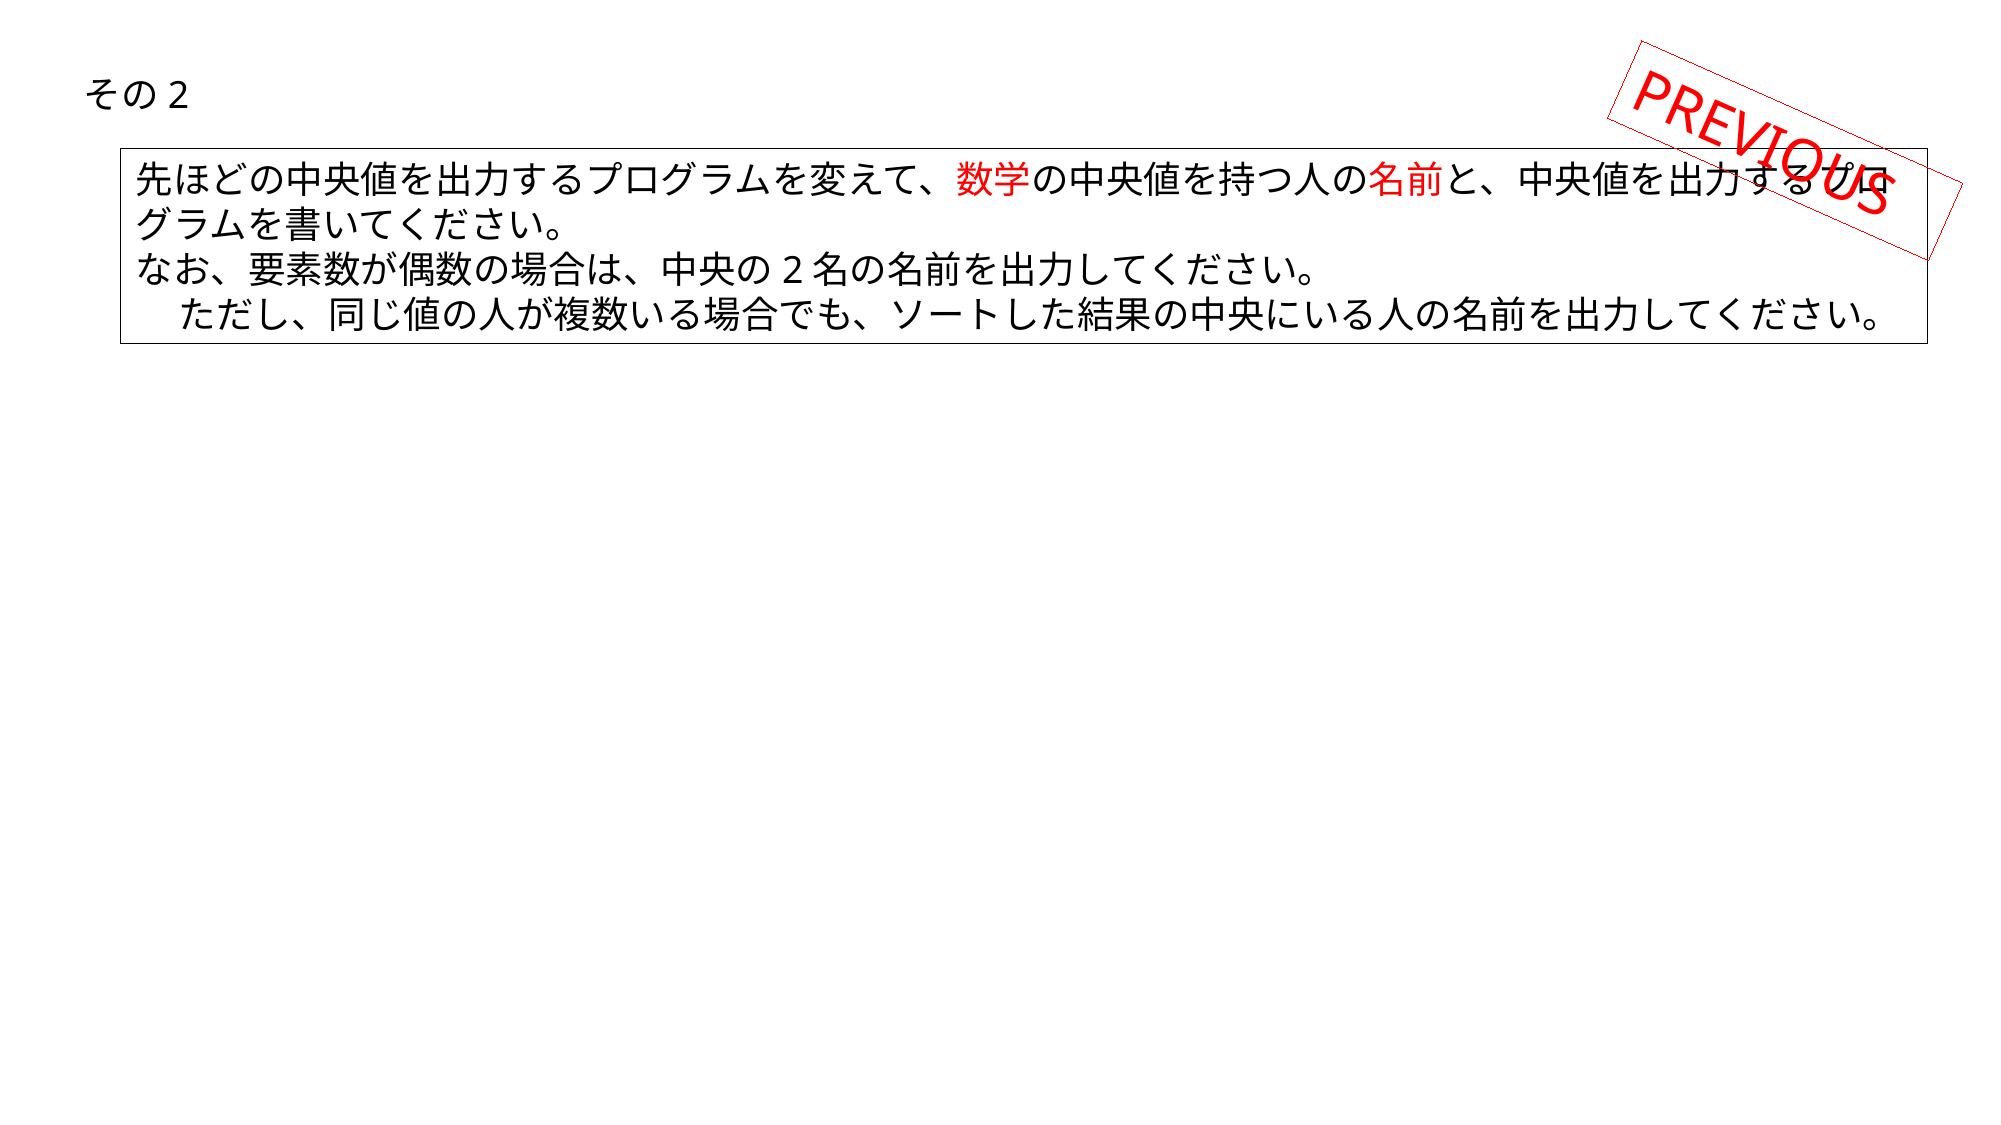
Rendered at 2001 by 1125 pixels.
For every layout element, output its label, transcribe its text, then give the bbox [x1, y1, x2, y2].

text_box その2 [69, 63, 205, 124]
text_box 先ほどの中央値を出力するプログラムを変えて、数学の中央値を持つ人の名前と、中央値を出力するプログラムを書いてください。 なお、要素数が偶数の場合は、中央の2名の名前を出力してください。 ただし、同じ値の人が複数いる場合でも、ソートした結果の中央にいる人の名前を出力してください。 [120, 148, 1928, 344]
text_box PREVIOUS [1607, 40, 1963, 261]
